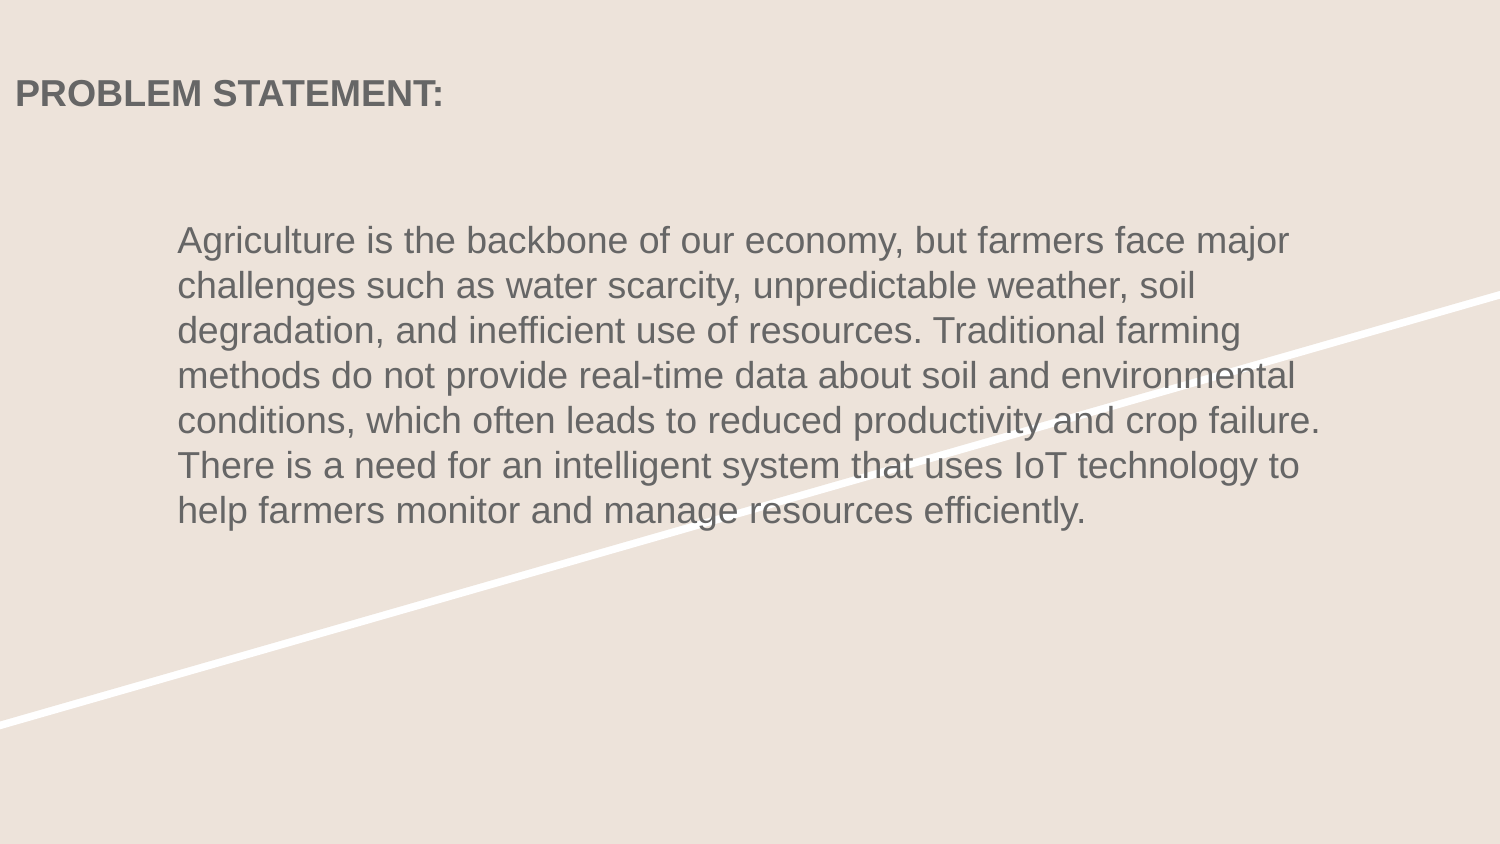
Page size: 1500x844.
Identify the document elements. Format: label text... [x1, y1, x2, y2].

text_box PROBLEM STATEMENT: [0, 53, 1500, 129]
text_box Agriculture is the backbone of our economy, but farmers face major challenges such as water scarcity, unpredictable weather, soil degradation, and inefficient use of resources. Traditional farming methods do not provide real-time data about soil and environmental conditions, which often leads to reduced productivity and crop failure. There is a need for an intelligent system that uses IoT technology to help farmers monitor and manage resources efficiently. [162, 200, 1338, 591]
